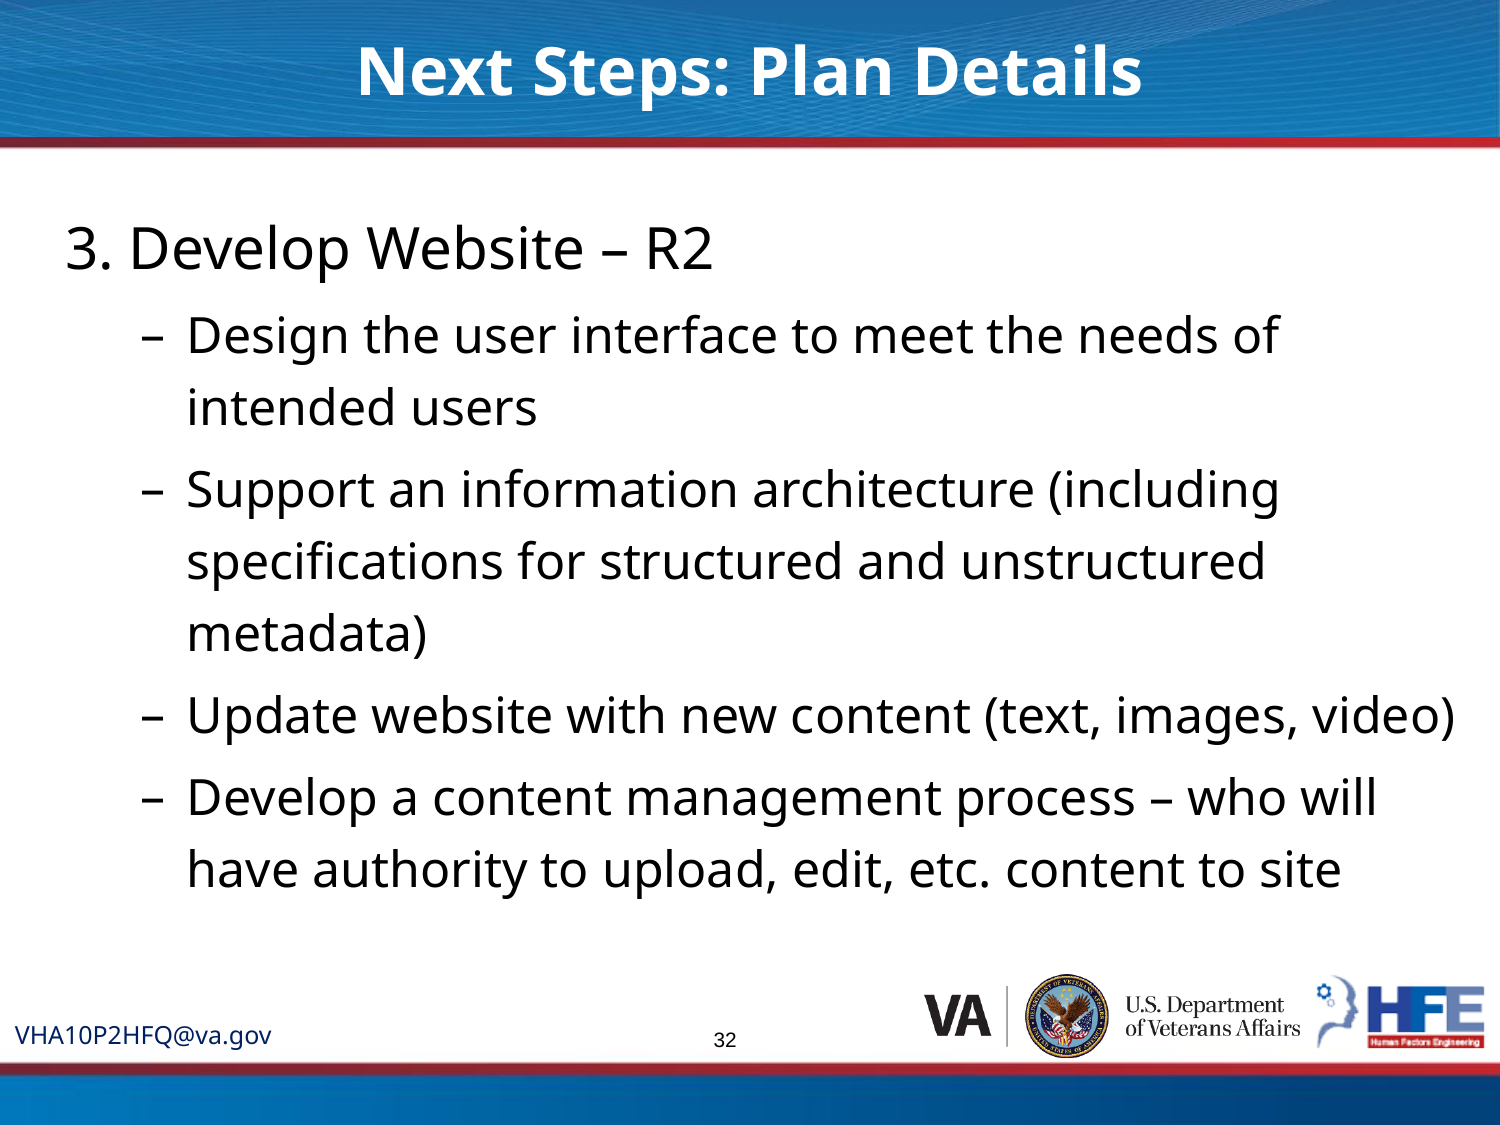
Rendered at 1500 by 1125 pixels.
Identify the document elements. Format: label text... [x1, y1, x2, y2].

list Next Steps: Plan Details [0, 0, 1500, 137]
list 3. Develop Website – R2 Design the user interface to meet the needs of intended users Support an information architecture (including specifications for structured and unstructured metadata) Update website with new content (text, images, video) Develop a content management process – who will have authority to upload, edit, etc. content to site [50, 204, 1483, 975]
picture [0, 137, 1500, 1125]
